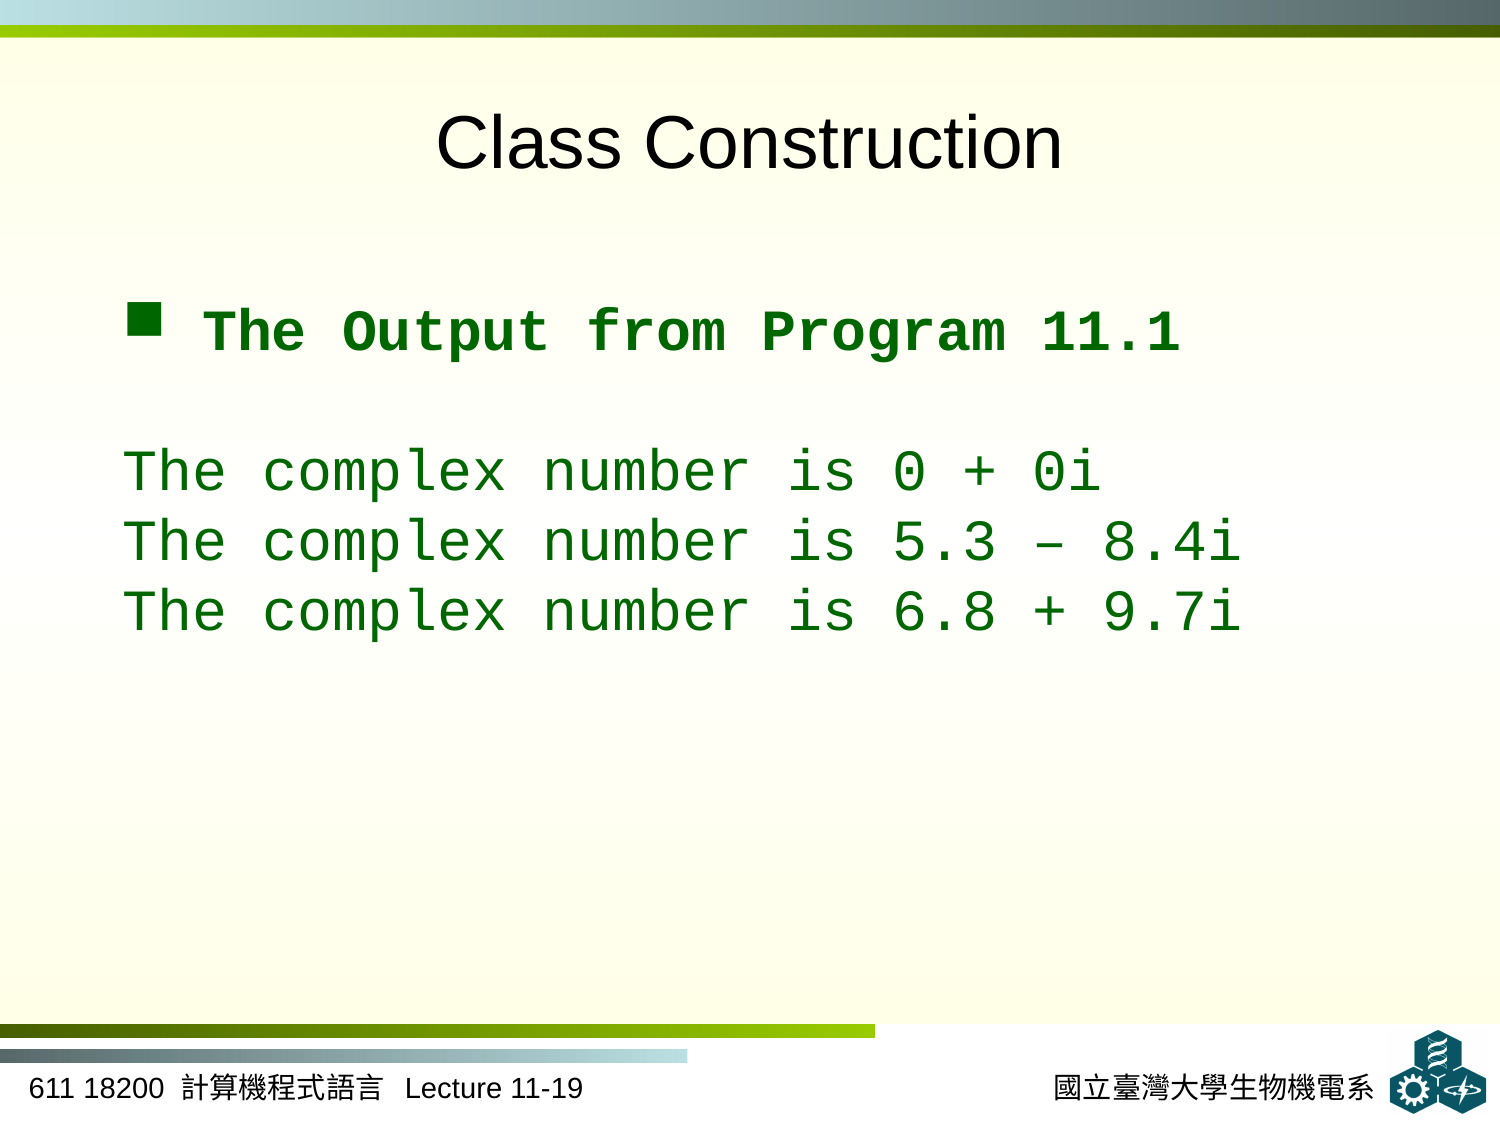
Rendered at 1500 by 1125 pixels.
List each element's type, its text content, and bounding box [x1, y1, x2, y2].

title Class Construction [74, 44, 1426, 233]
text_box The Output from Program 11.1 The complex number is 0 + 0i The complex number is 5.3 – 8.4i The complex number is 6.8 + 9.7i [107, 284, 1258, 720]
picture [1387, 1029, 1488, 1115]
